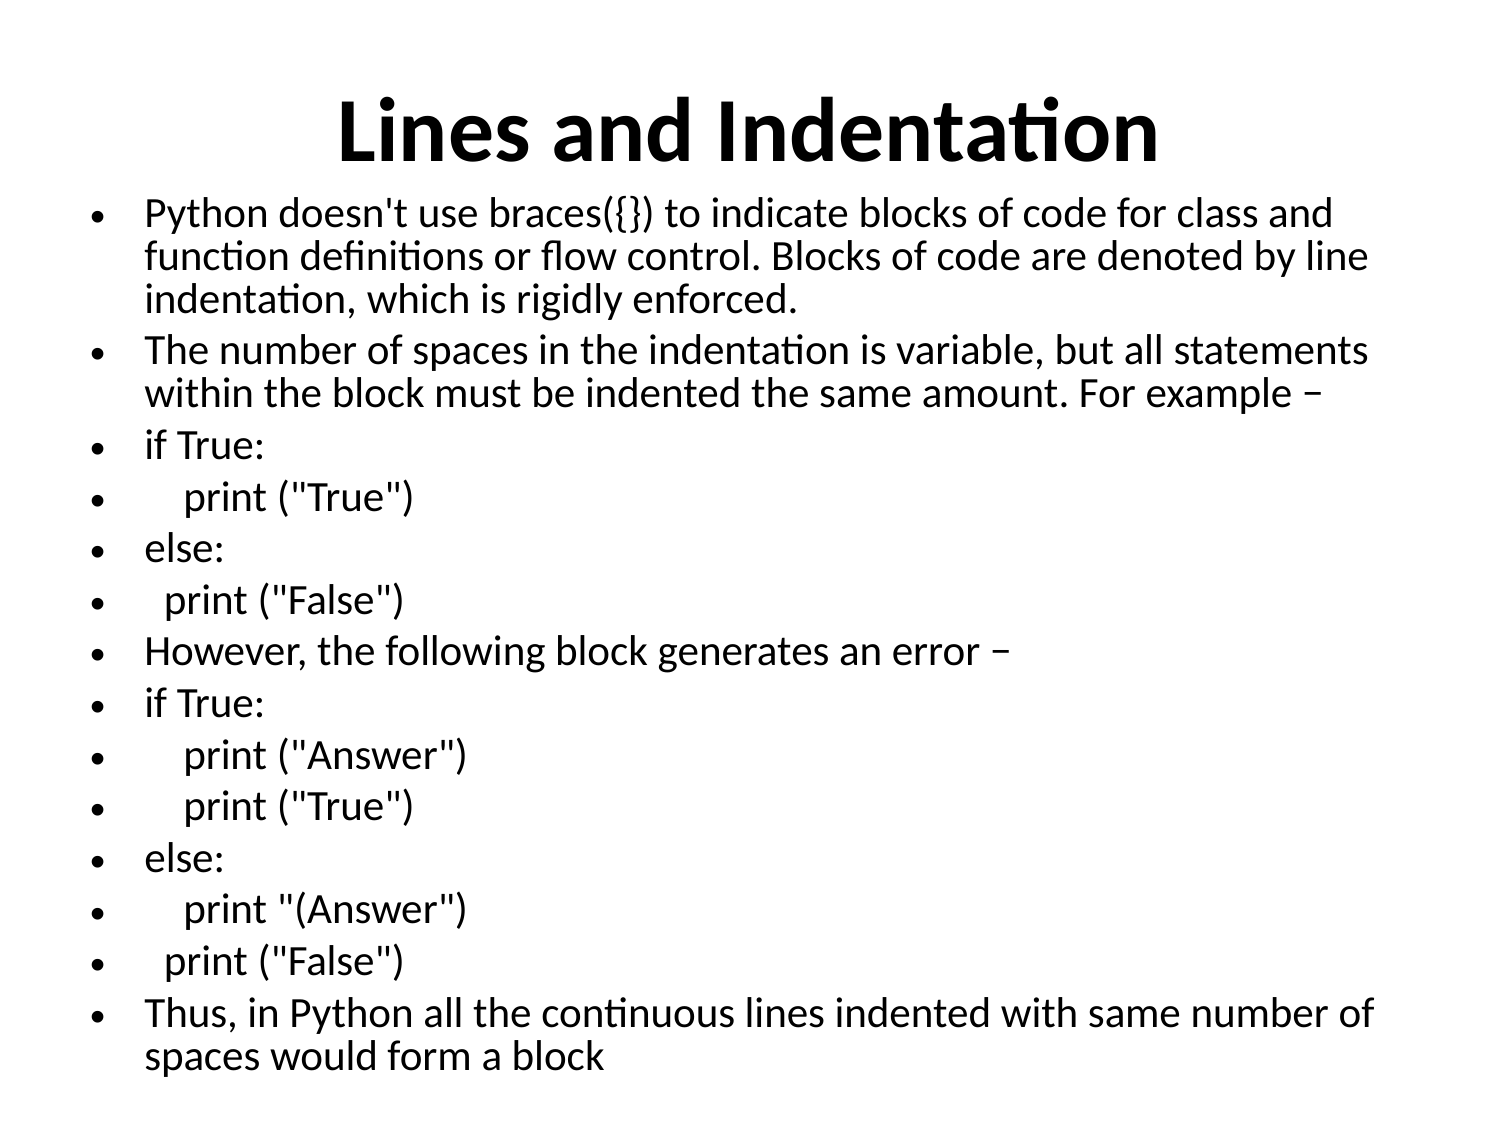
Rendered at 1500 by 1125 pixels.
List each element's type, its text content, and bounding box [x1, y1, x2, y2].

title Lines and Indentation [75, 45, 1425, 187]
list Python doesn't use braces({}) to indicate blocks of code for class and function definitions or flow control. Blocks of code are denoted by line indentation, which is rigidly enforced. The number of spaces in the indentation is variable, but all statements within the block must be indented the same amount. For example − if True: print ("True") else: print ("False") However, the following block generates an error − if True: print ("Answer") print ("True") else: print "(Answer") print ("False") Thus, in Python all the continuous lines indented with same number of spaces would form a block [75, 187, 1425, 1113]
